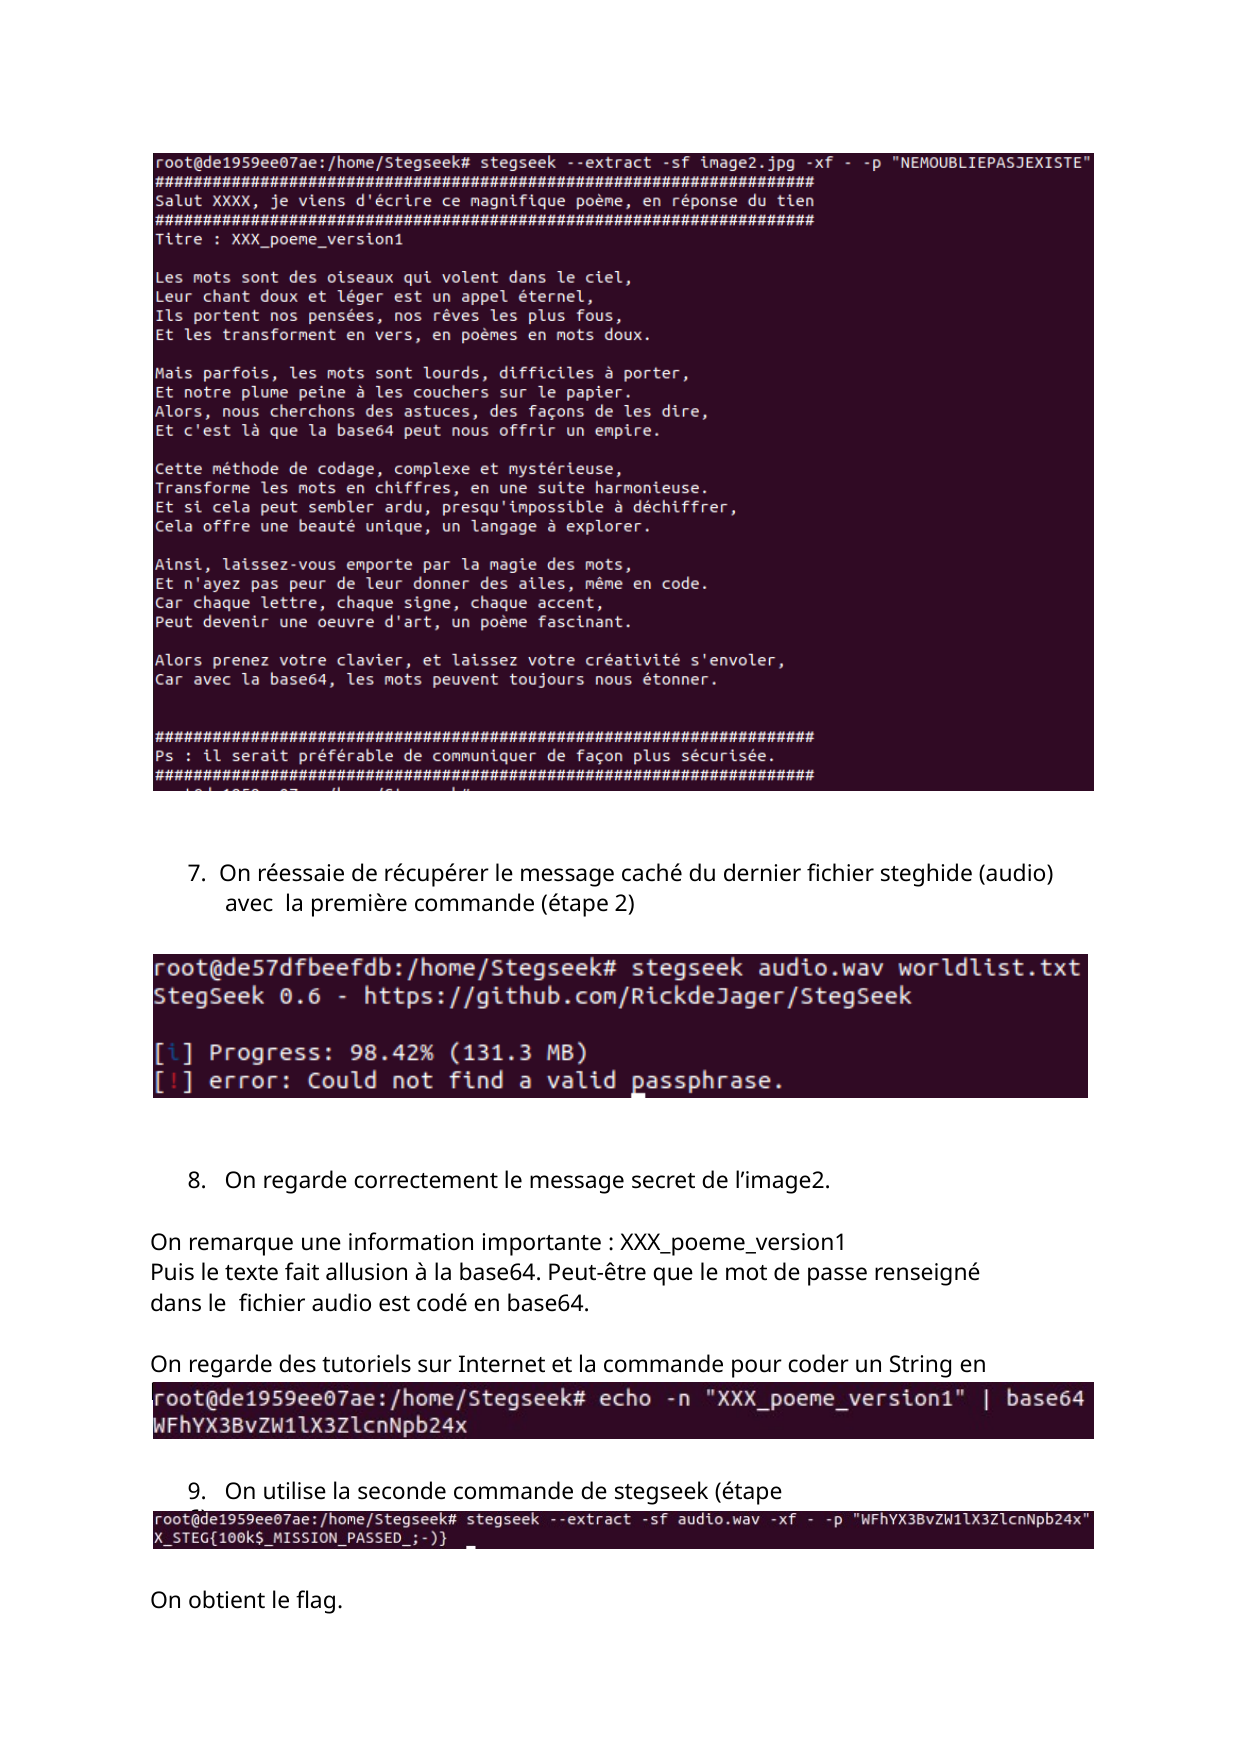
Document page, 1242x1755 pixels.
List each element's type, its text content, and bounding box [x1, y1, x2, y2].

text_box 9. On utilise la seconde commande de stegseek (étape 6) On obtient le flag. [147, 1474, 788, 1515]
text_box 8. On regarde correctement le message secret de l’image2. On remarque une information importante : XXX_poeme_version1 Puis le texte fait allusion à la base64. Peut-être que le mot de passe renseigné dans le fichier audio est codé en base64. On regarde des tutoriels sur Internet et la commande pour coder un String en base64 est : [147, 1163, 1067, 1386]
picture [152, 152, 1094, 791]
text_box 9. On utilise la seconde commande de stegseek (étape 6) On obtient le flag. [147, 1551, 788, 1614]
picture [152, 1382, 1094, 1439]
picture [152, 1511, 1094, 1549]
text_box 7. On réessaie de récupérer le message caché du dernier fichier steghide (audio) avec la première commande (étape 2) [185, 853, 1080, 917]
picture [152, 953, 1088, 1098]
